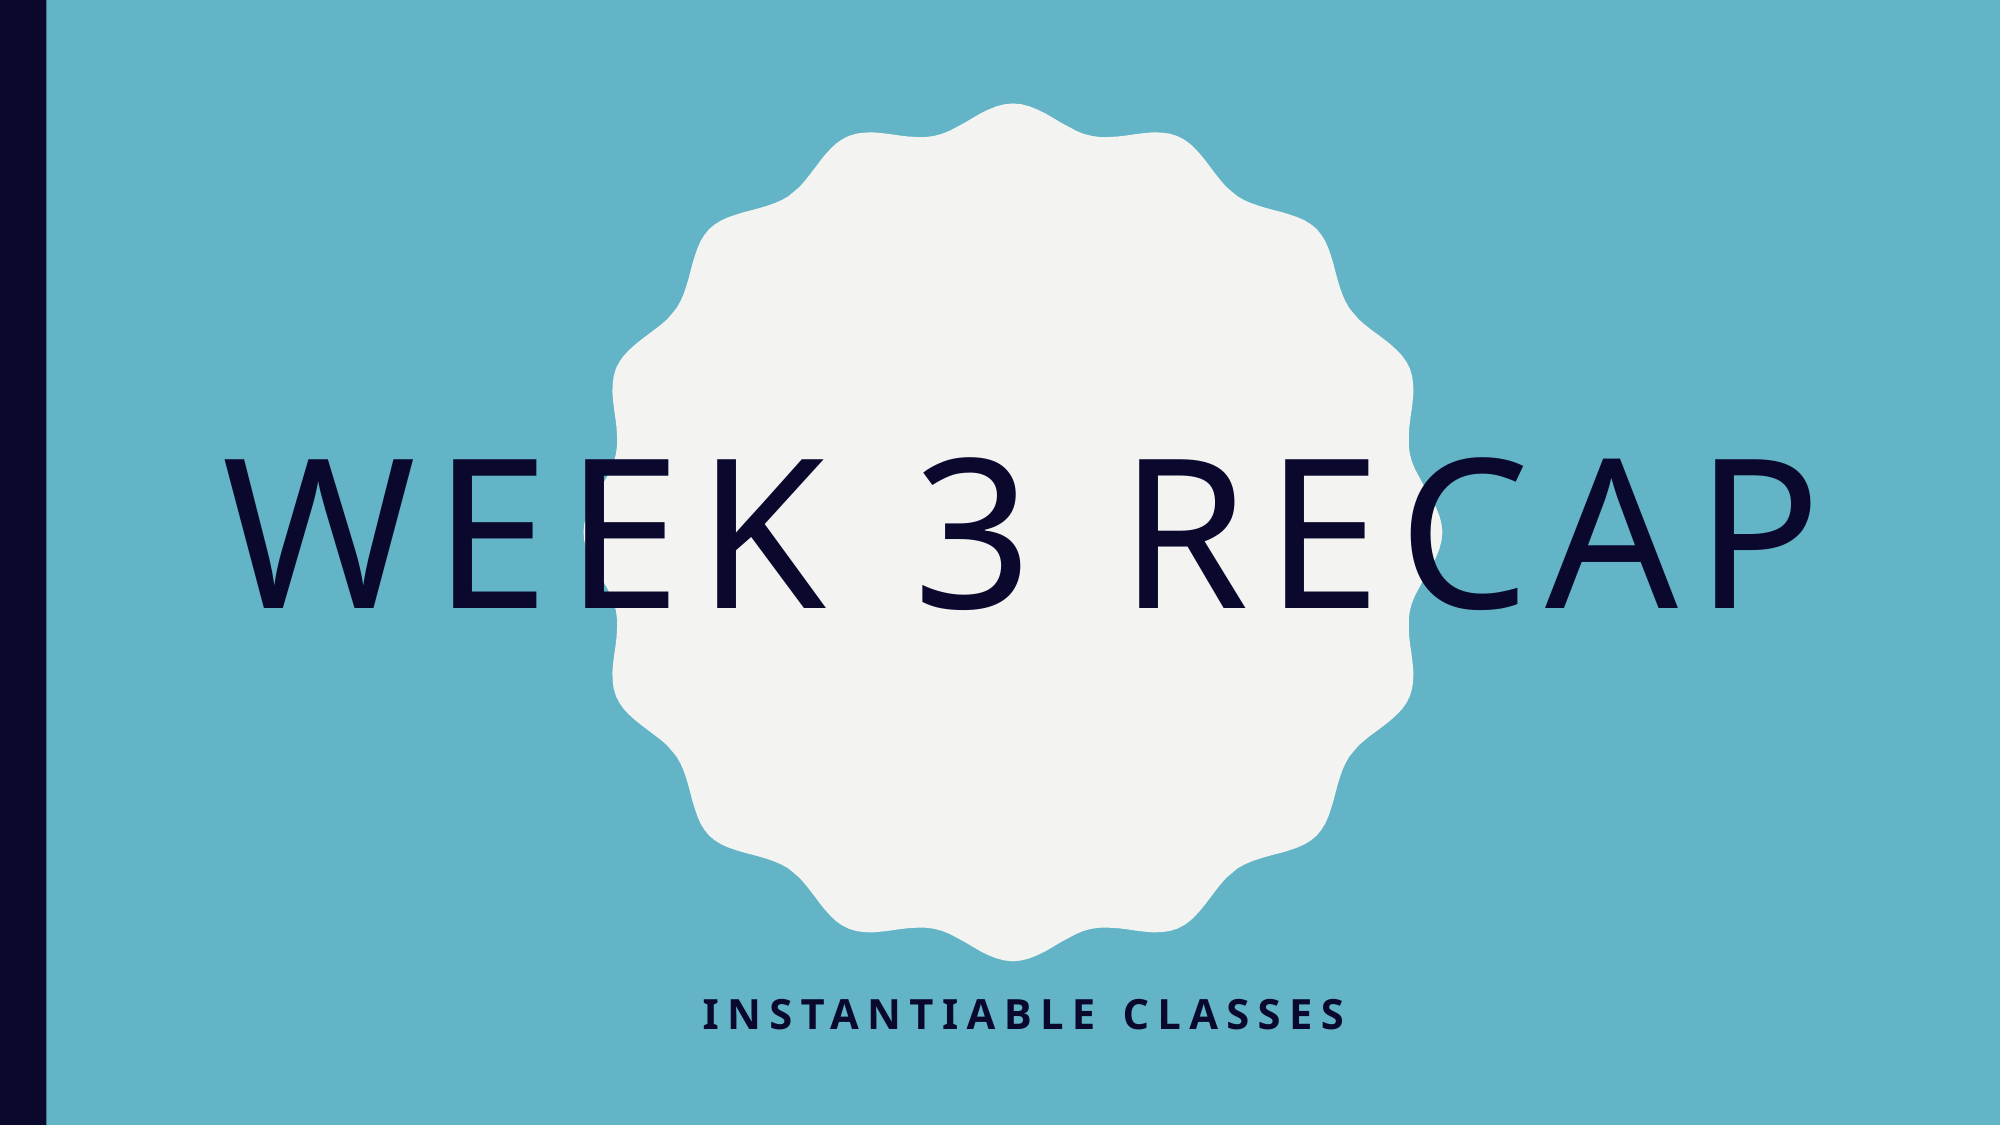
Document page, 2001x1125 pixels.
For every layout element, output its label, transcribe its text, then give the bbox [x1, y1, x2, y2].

subtitle Instantiable classes [363, 980, 1684, 1103]
title Week 3 recap [176, 180, 1870, 902]
